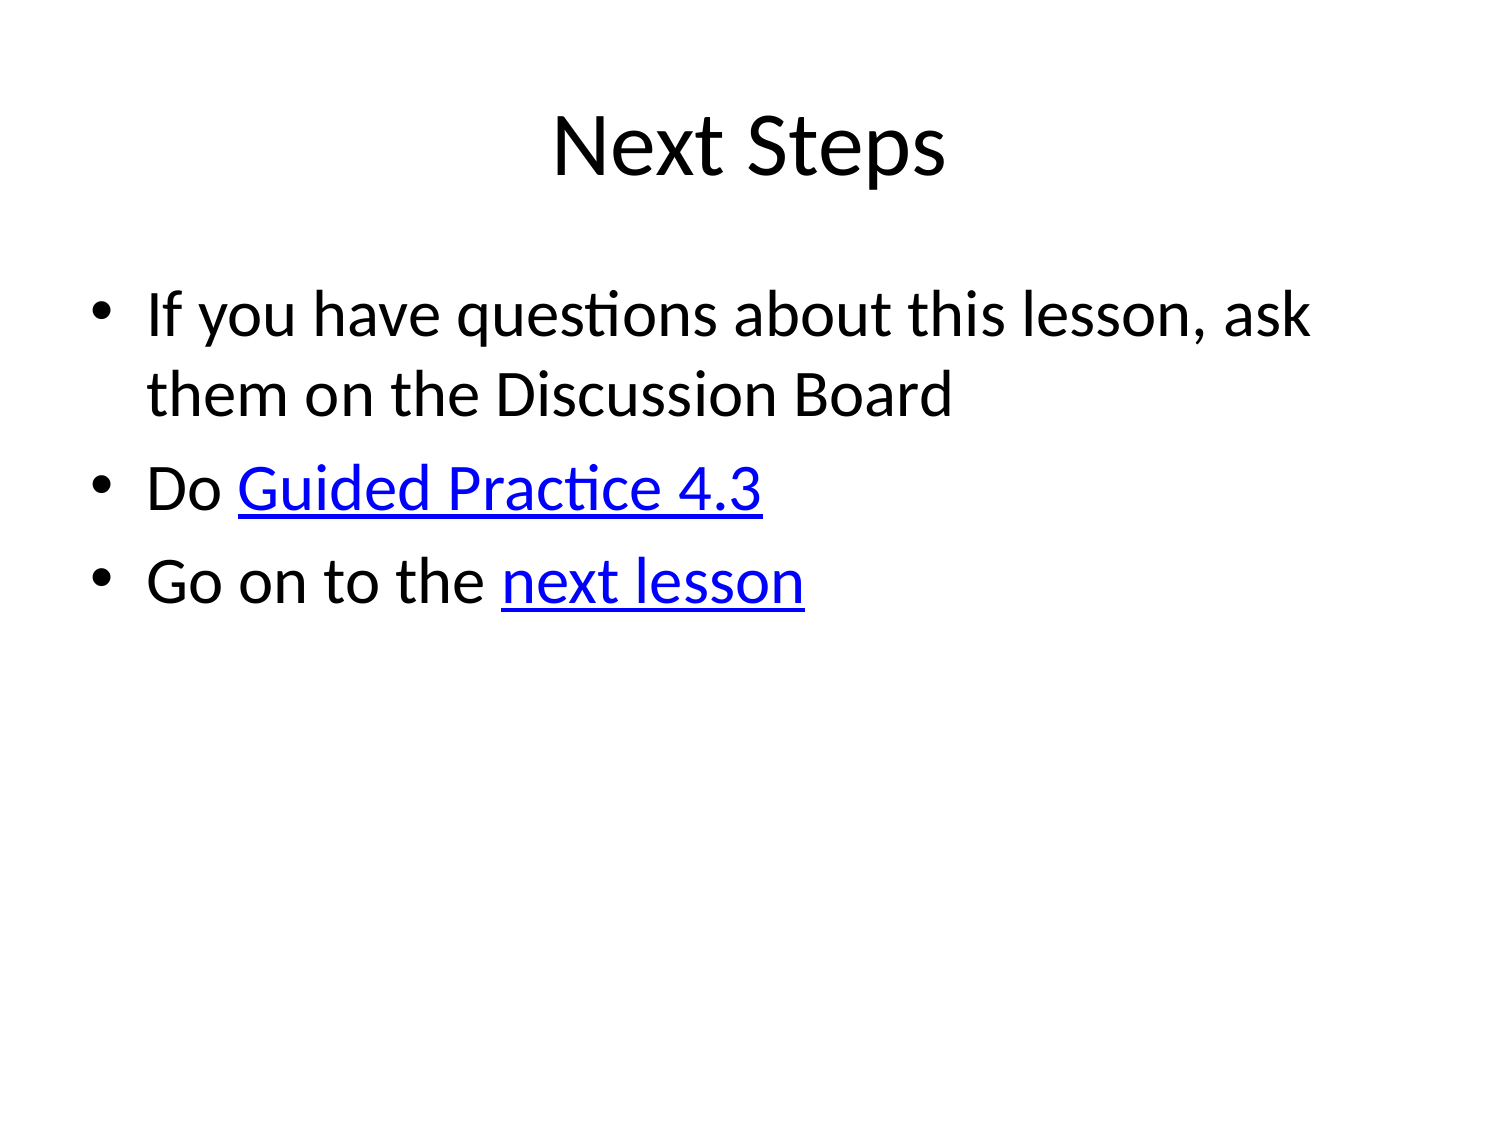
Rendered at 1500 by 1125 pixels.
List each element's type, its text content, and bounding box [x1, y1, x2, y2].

list If you have questions about this lesson, ask them on the Discussion Board Do Guided Practice 4.3 Go on to the next lesson [75, 262, 1425, 1005]
title Next Steps [75, 45, 1425, 233]
